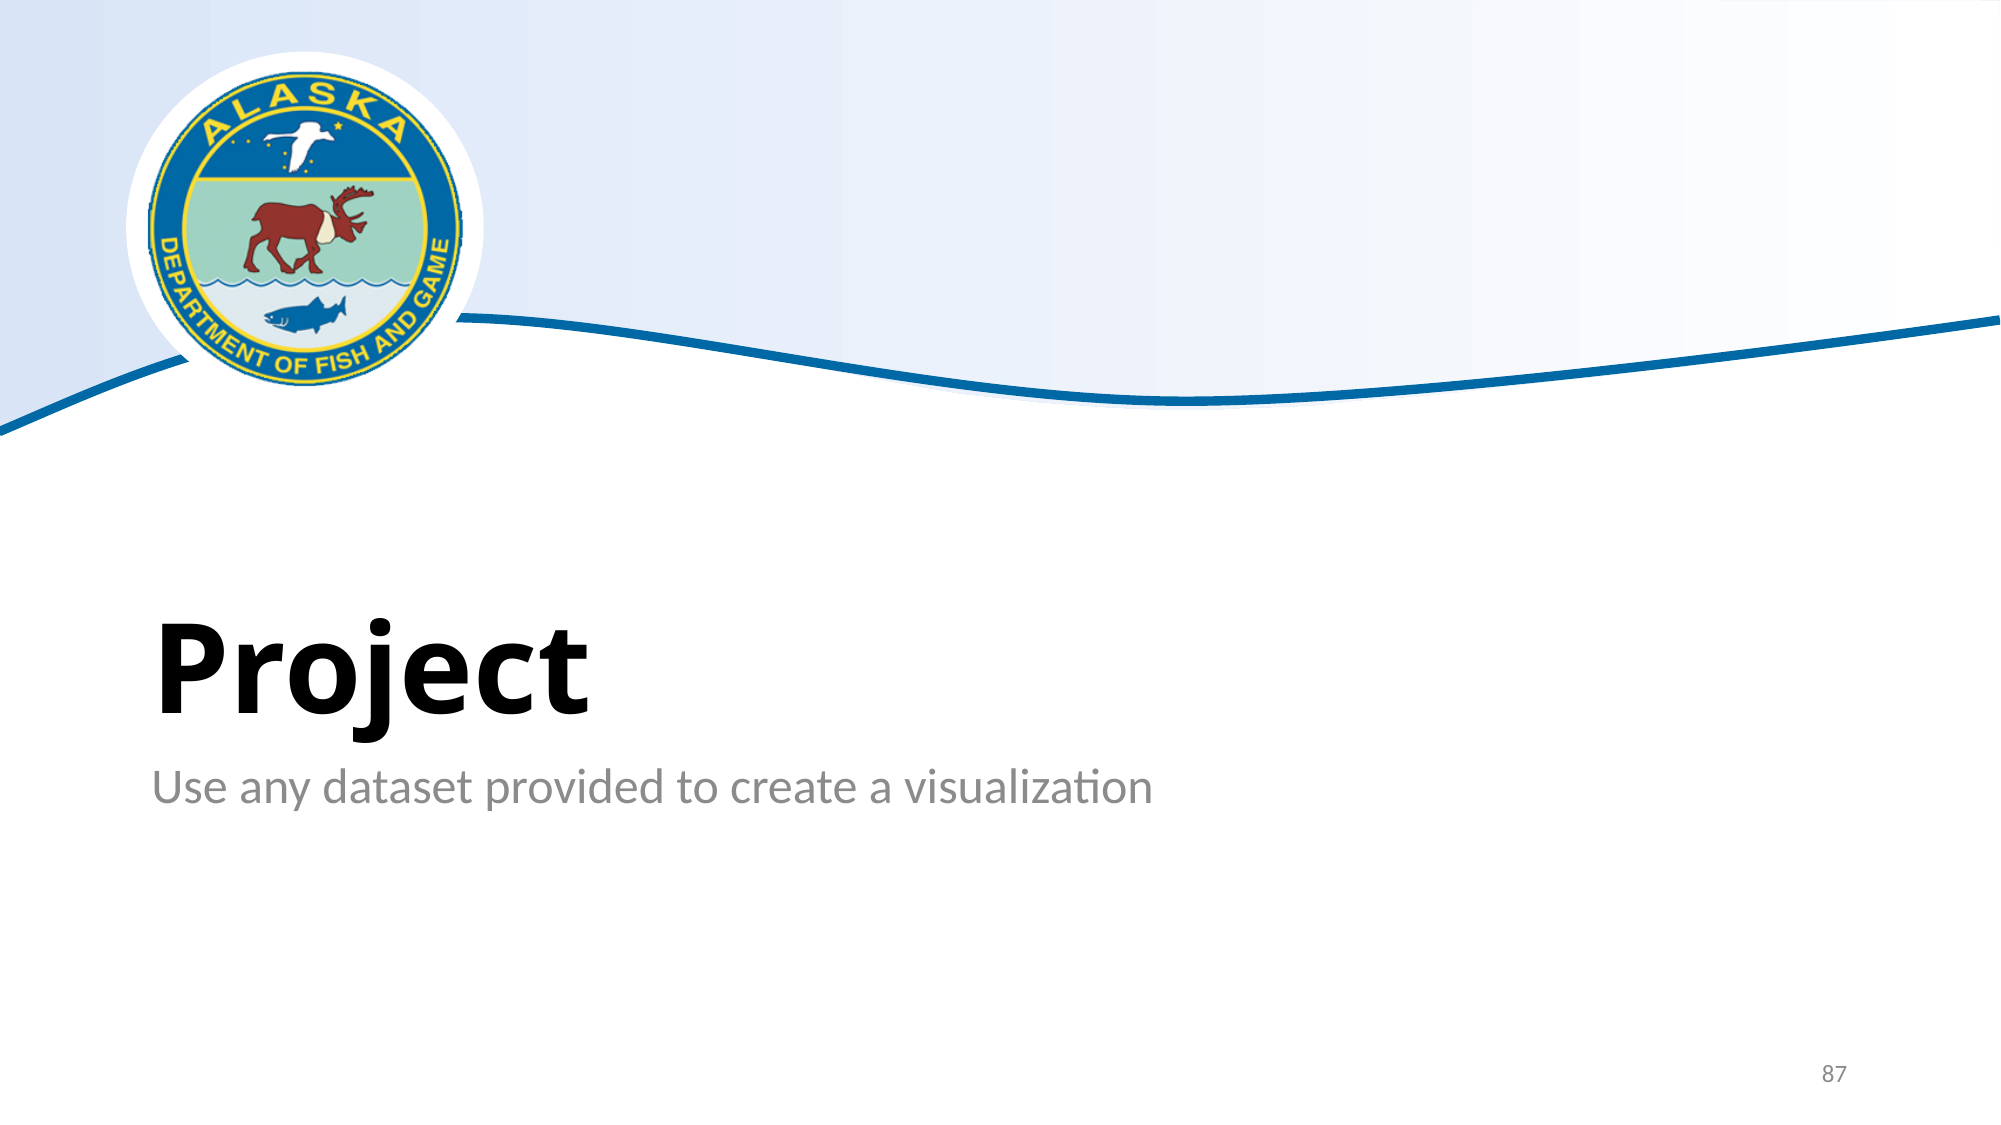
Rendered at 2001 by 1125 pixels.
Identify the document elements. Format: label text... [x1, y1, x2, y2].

title Project [136, 280, 1862, 749]
slide_number 87 [1412, 1042, 1863, 1103]
picture [0, 51, 610, 404]
list Use any dataset provided to create a visualization [136, 752, 1862, 999]
